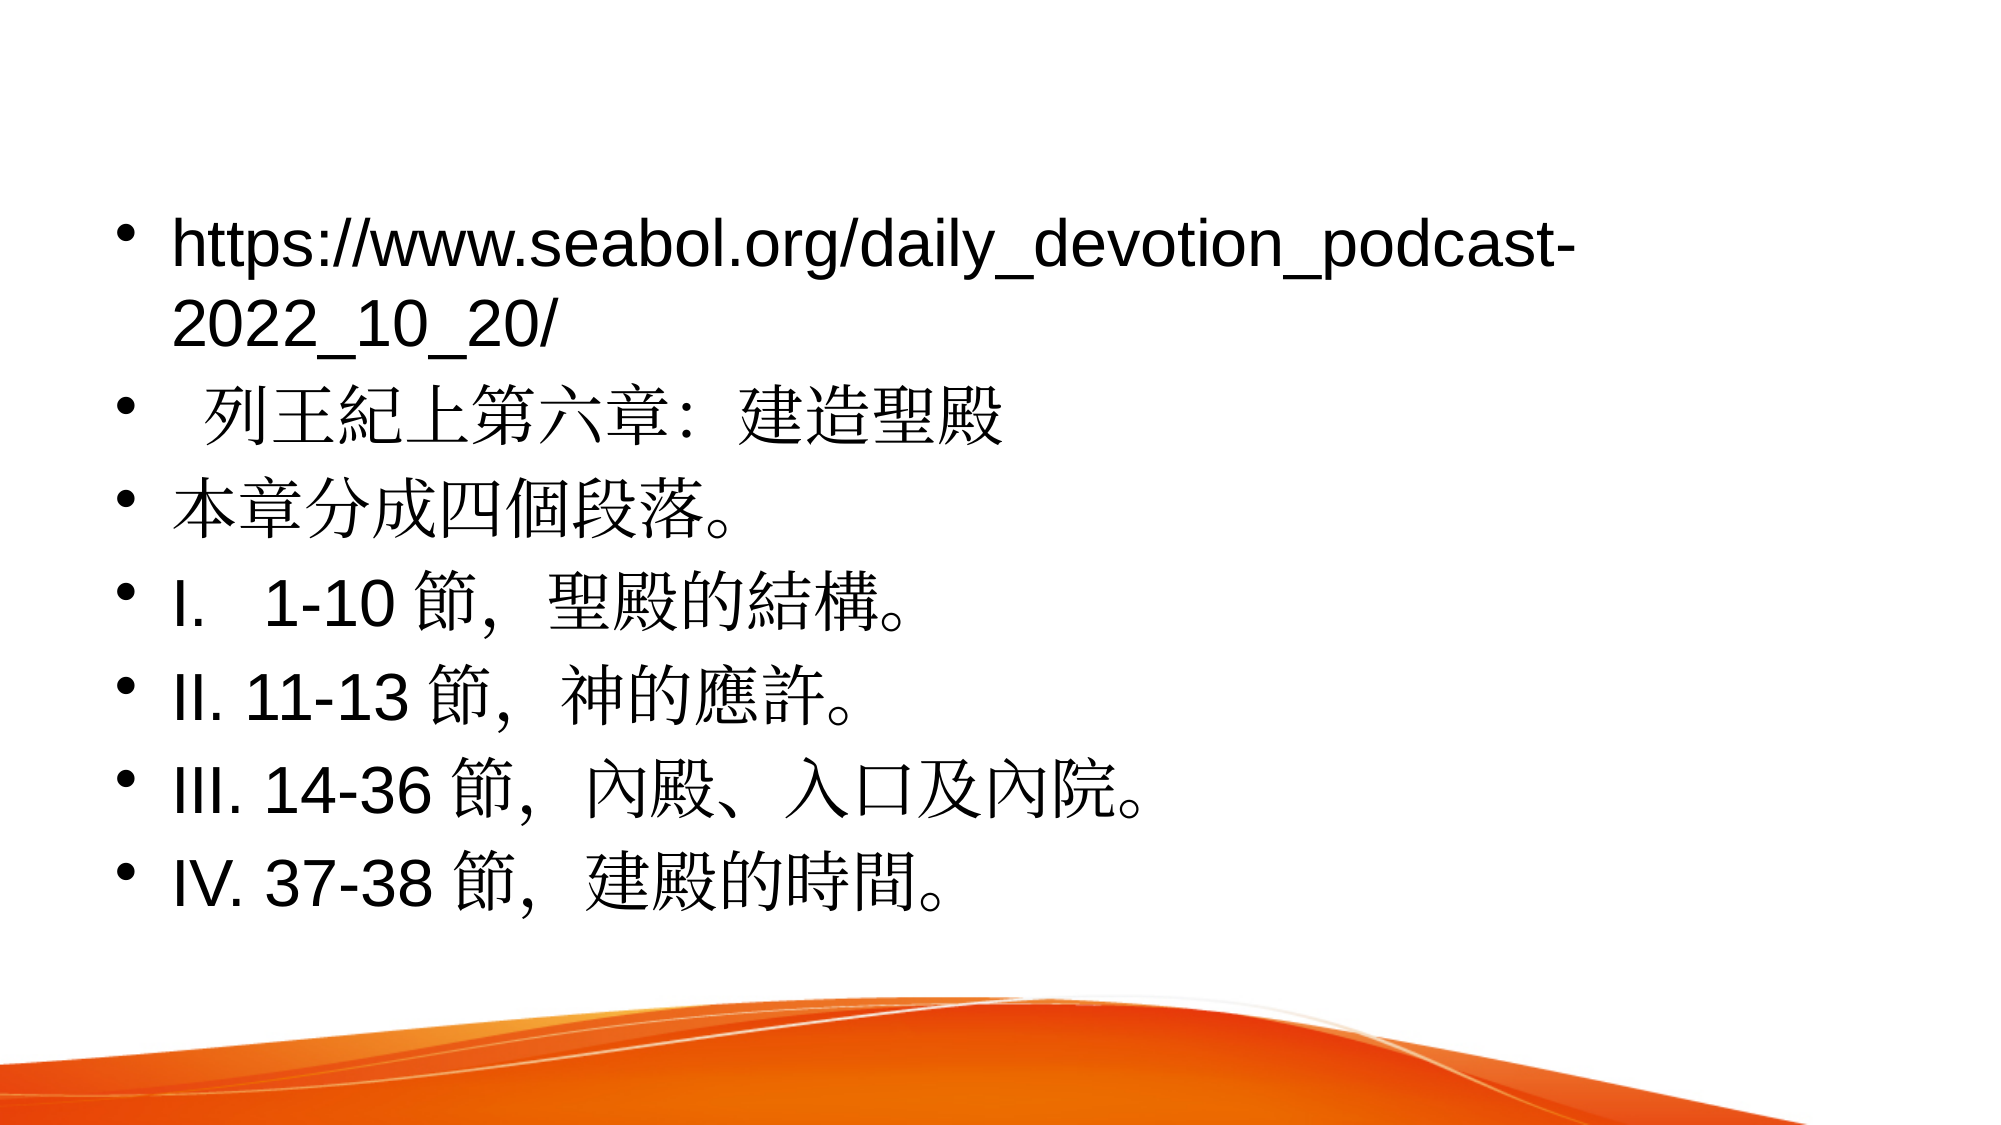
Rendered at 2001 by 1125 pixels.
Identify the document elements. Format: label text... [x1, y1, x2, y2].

list https://www.seabol.org/daily_devotion_podcast-2022_10_20/ 列王紀上第六章：建造聖殿 本章分成四個段落。 I. 1-10節，聖殿的結構。 II. 11-13節，神的應許。 III. 14-36節，內殿、入口及內院。 IV. 37-38節，建殿的時間。 [99, 192, 1901, 1006]
picture [0, 0, 2000, 1125]
